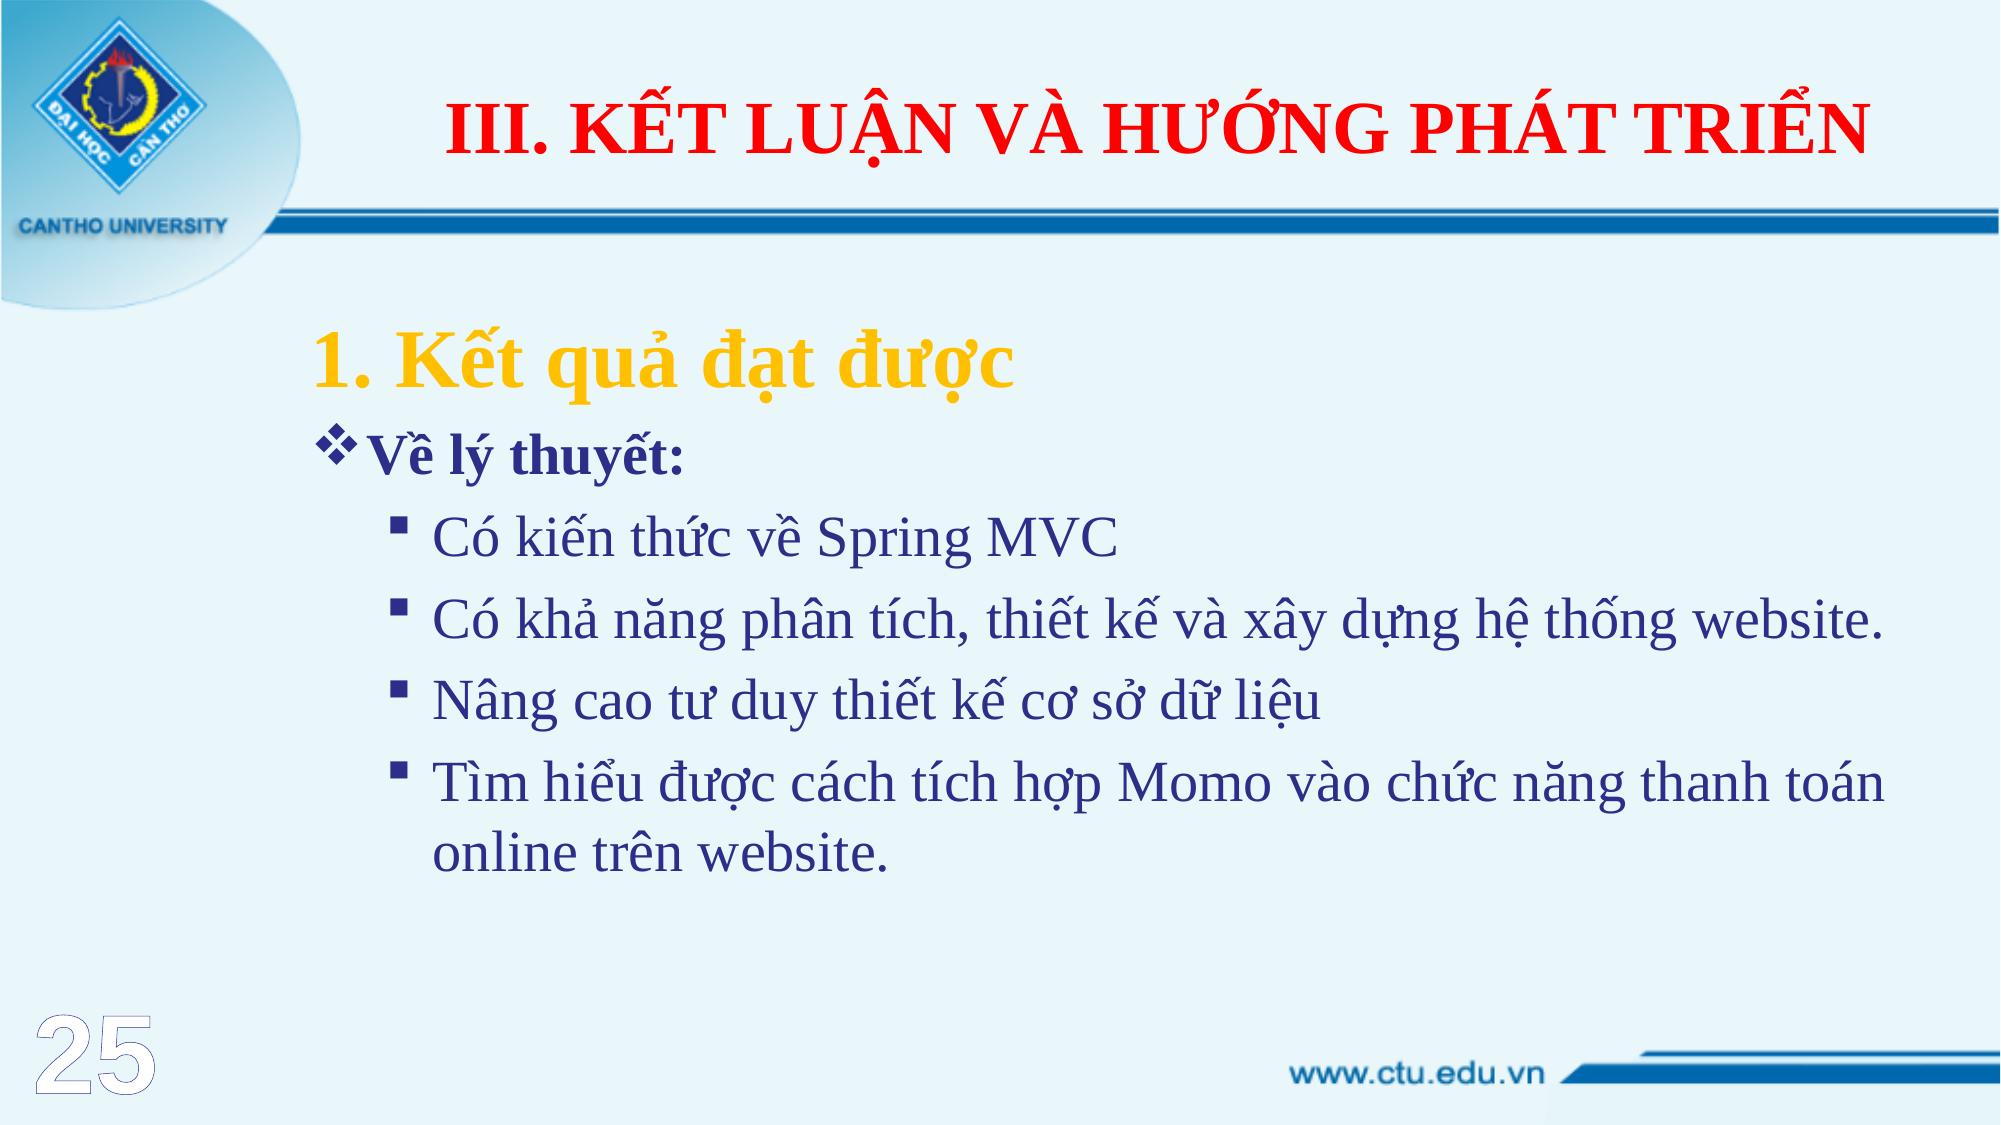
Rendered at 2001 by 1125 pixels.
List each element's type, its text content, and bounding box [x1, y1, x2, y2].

picture [0, 0, 2001, 1125]
list Kết quả đạt được Về lý thuyết: Có kiến thức về Spring MVC Có khả năng phân tích, thiết kế và xây dựng hệ thống website. Nâng cao tư duy thiết kế cơ sở dữ liệu Tìm hiểu được cách tích hợp Momo vào chức năng thanh toán online trên website. [295, 297, 1934, 1015]
text_box 25 [0, 973, 190, 1124]
title III. KẾT LUẬN VÀ HƯỚNG PHÁT TRIỂN [383, 46, 1934, 202]
